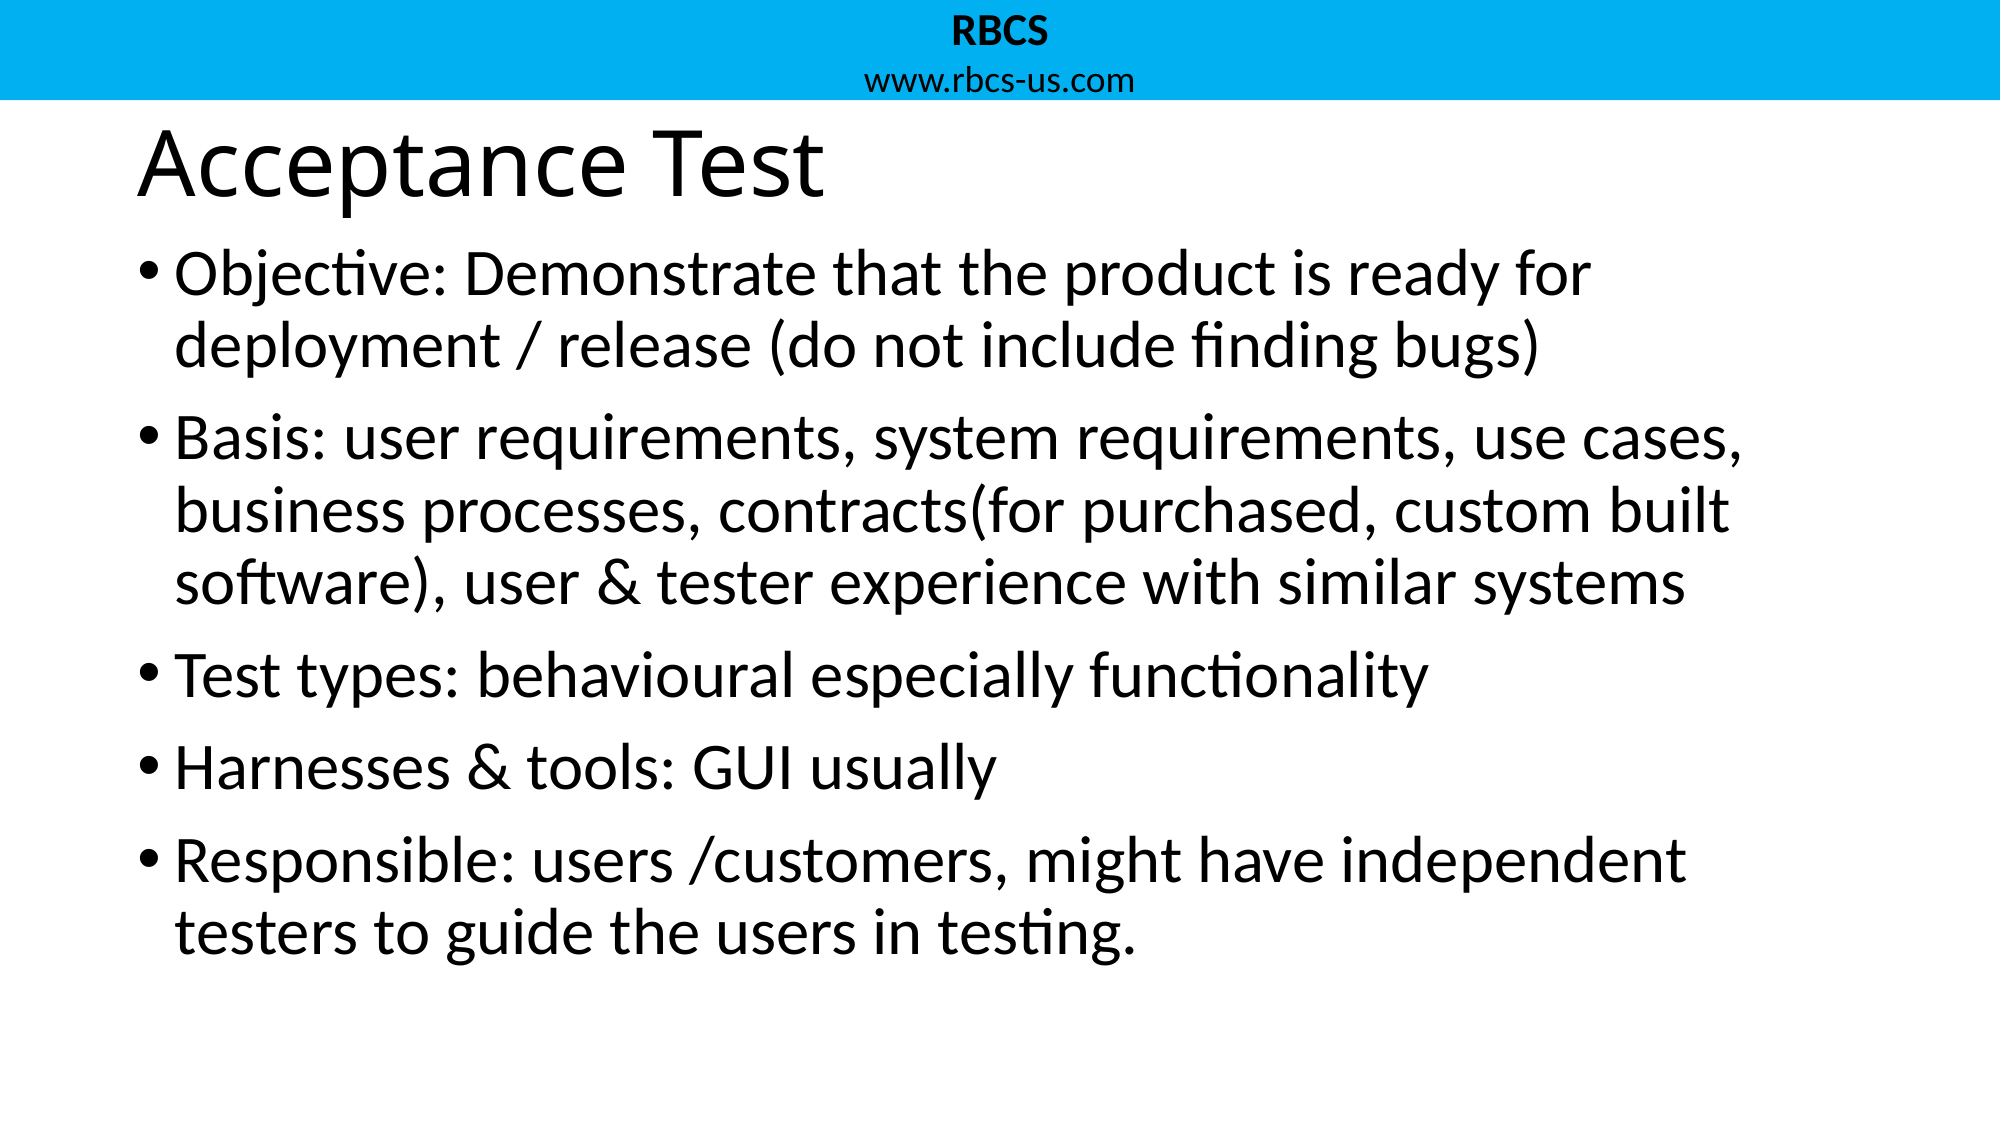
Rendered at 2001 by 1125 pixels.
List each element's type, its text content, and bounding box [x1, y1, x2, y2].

title Acceptance Test [137, 87, 1863, 237]
list Objective: Demonstrate that the product is ready for deployment / release (do not include finding bugs) Basis: user requirements, system requirements, use cases, business processes, contracts(for purchased, custom built software), user & tester experience with similar systems Test types: behavioural especially functionality Harnesses & tools: GUI usually Responsible: users /customers, might have independent testers to guide the users in testing. [137, 237, 1863, 1125]
